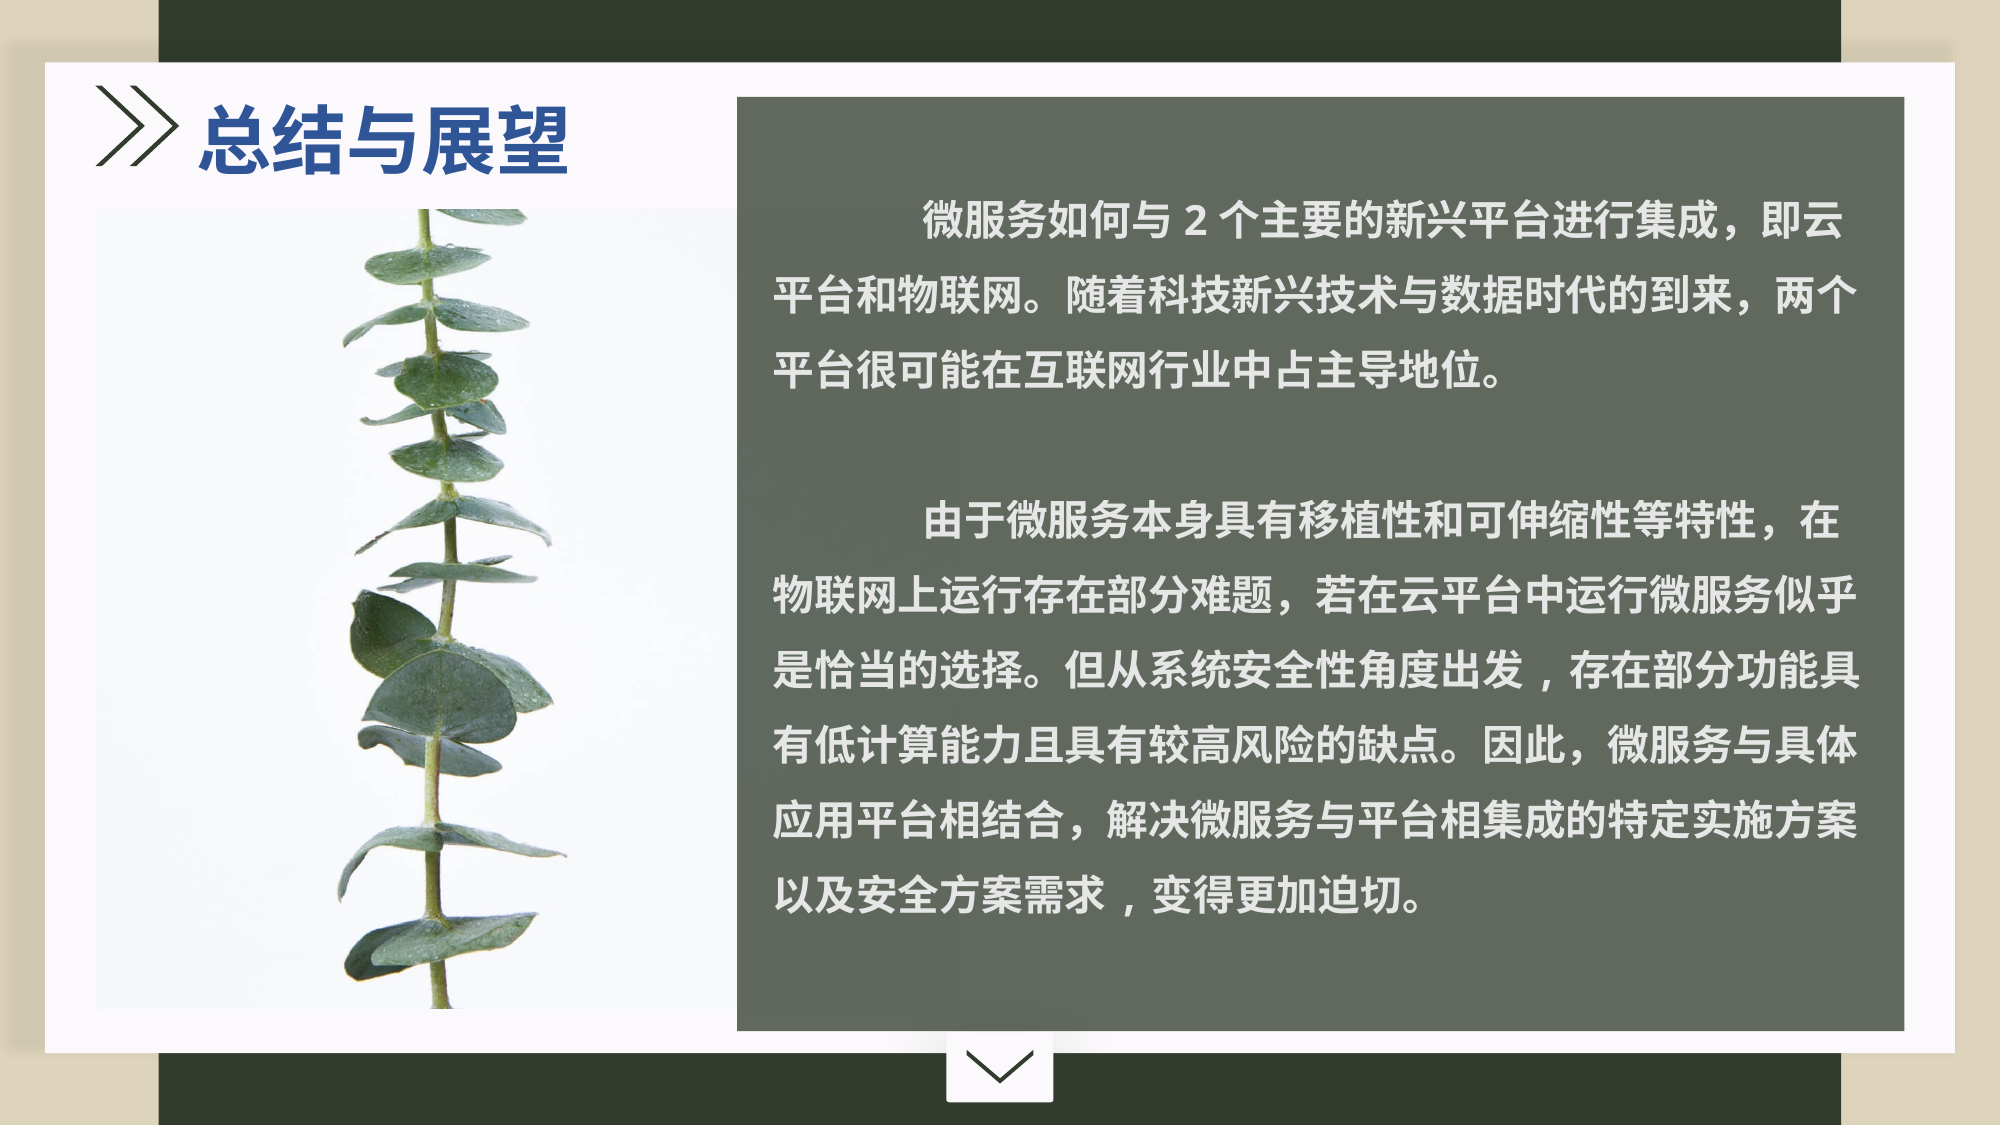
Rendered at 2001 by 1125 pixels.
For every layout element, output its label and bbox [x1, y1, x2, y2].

picture [95, 209, 737, 1009]
text_box [95, 85, 590, 192]
text_box [737, 93, 1905, 1032]
